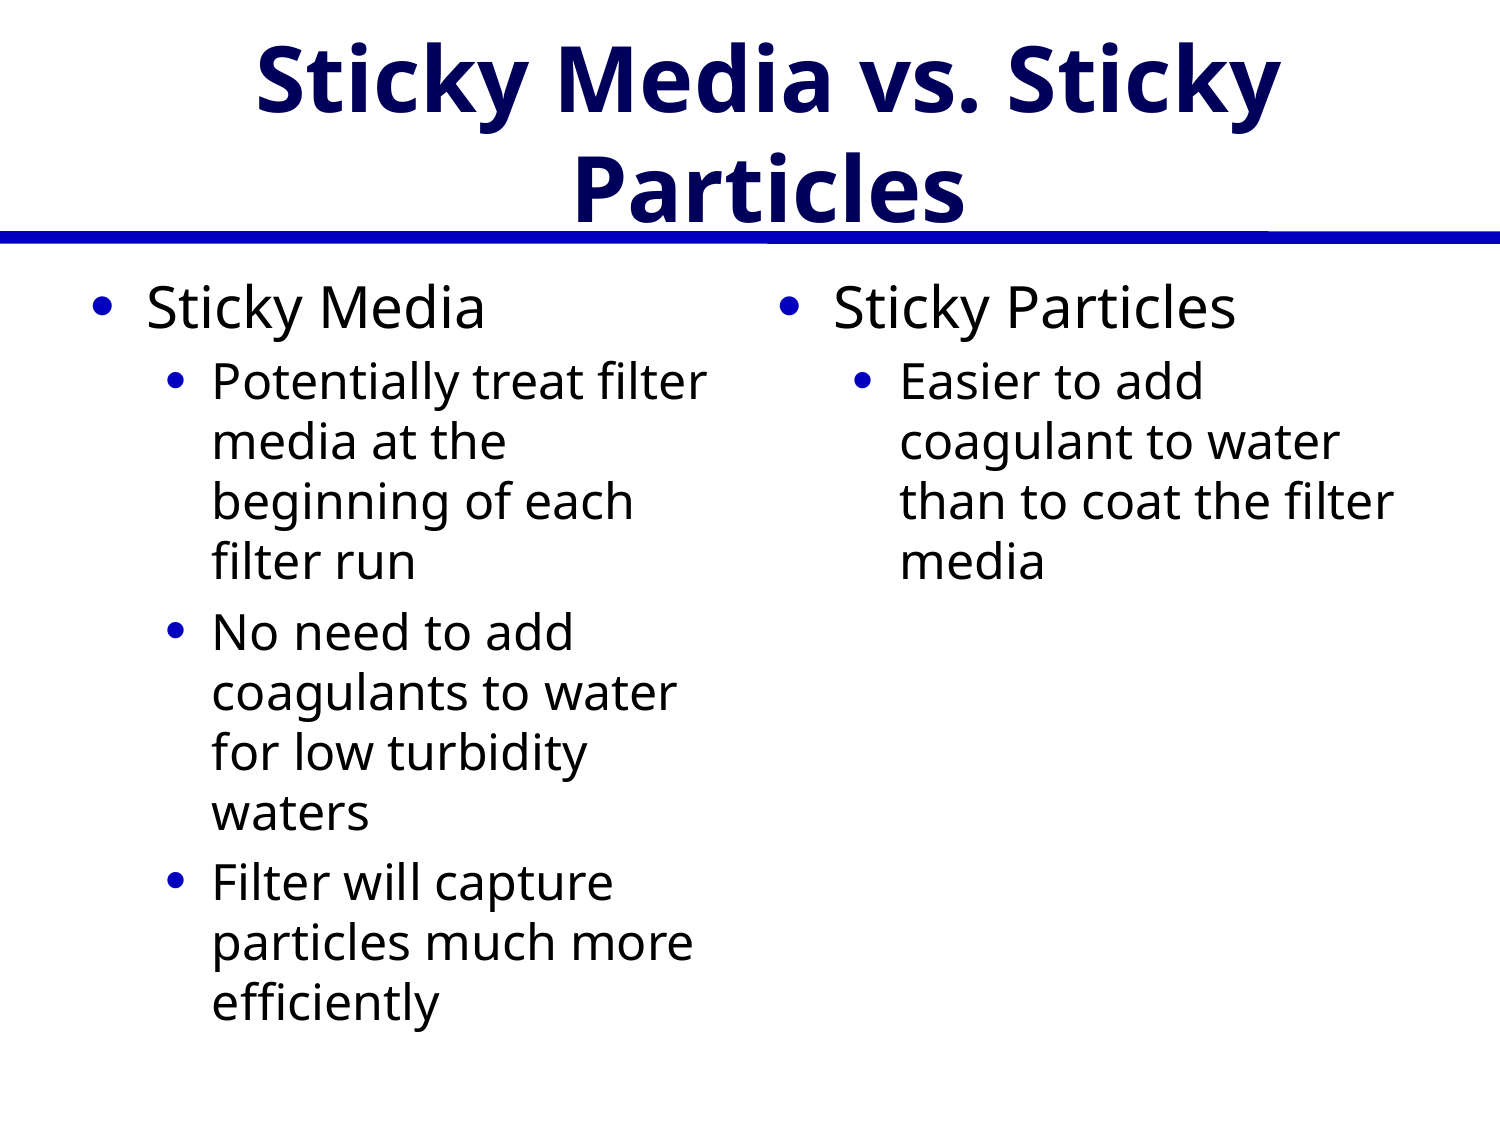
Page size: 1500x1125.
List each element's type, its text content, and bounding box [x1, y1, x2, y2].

list Sticky Particles Easier to add coagulant to water than to coat the filter media [762, 262, 1426, 1006]
title Sticky Media vs. Sticky Particles [75, 37, 1463, 225]
list Sticky Media Potentially treat filter media at the beginning of each filter run No need to add coagulants to water for low turbidity waters Filter will capture particles much more efficiently [74, 262, 738, 1006]
